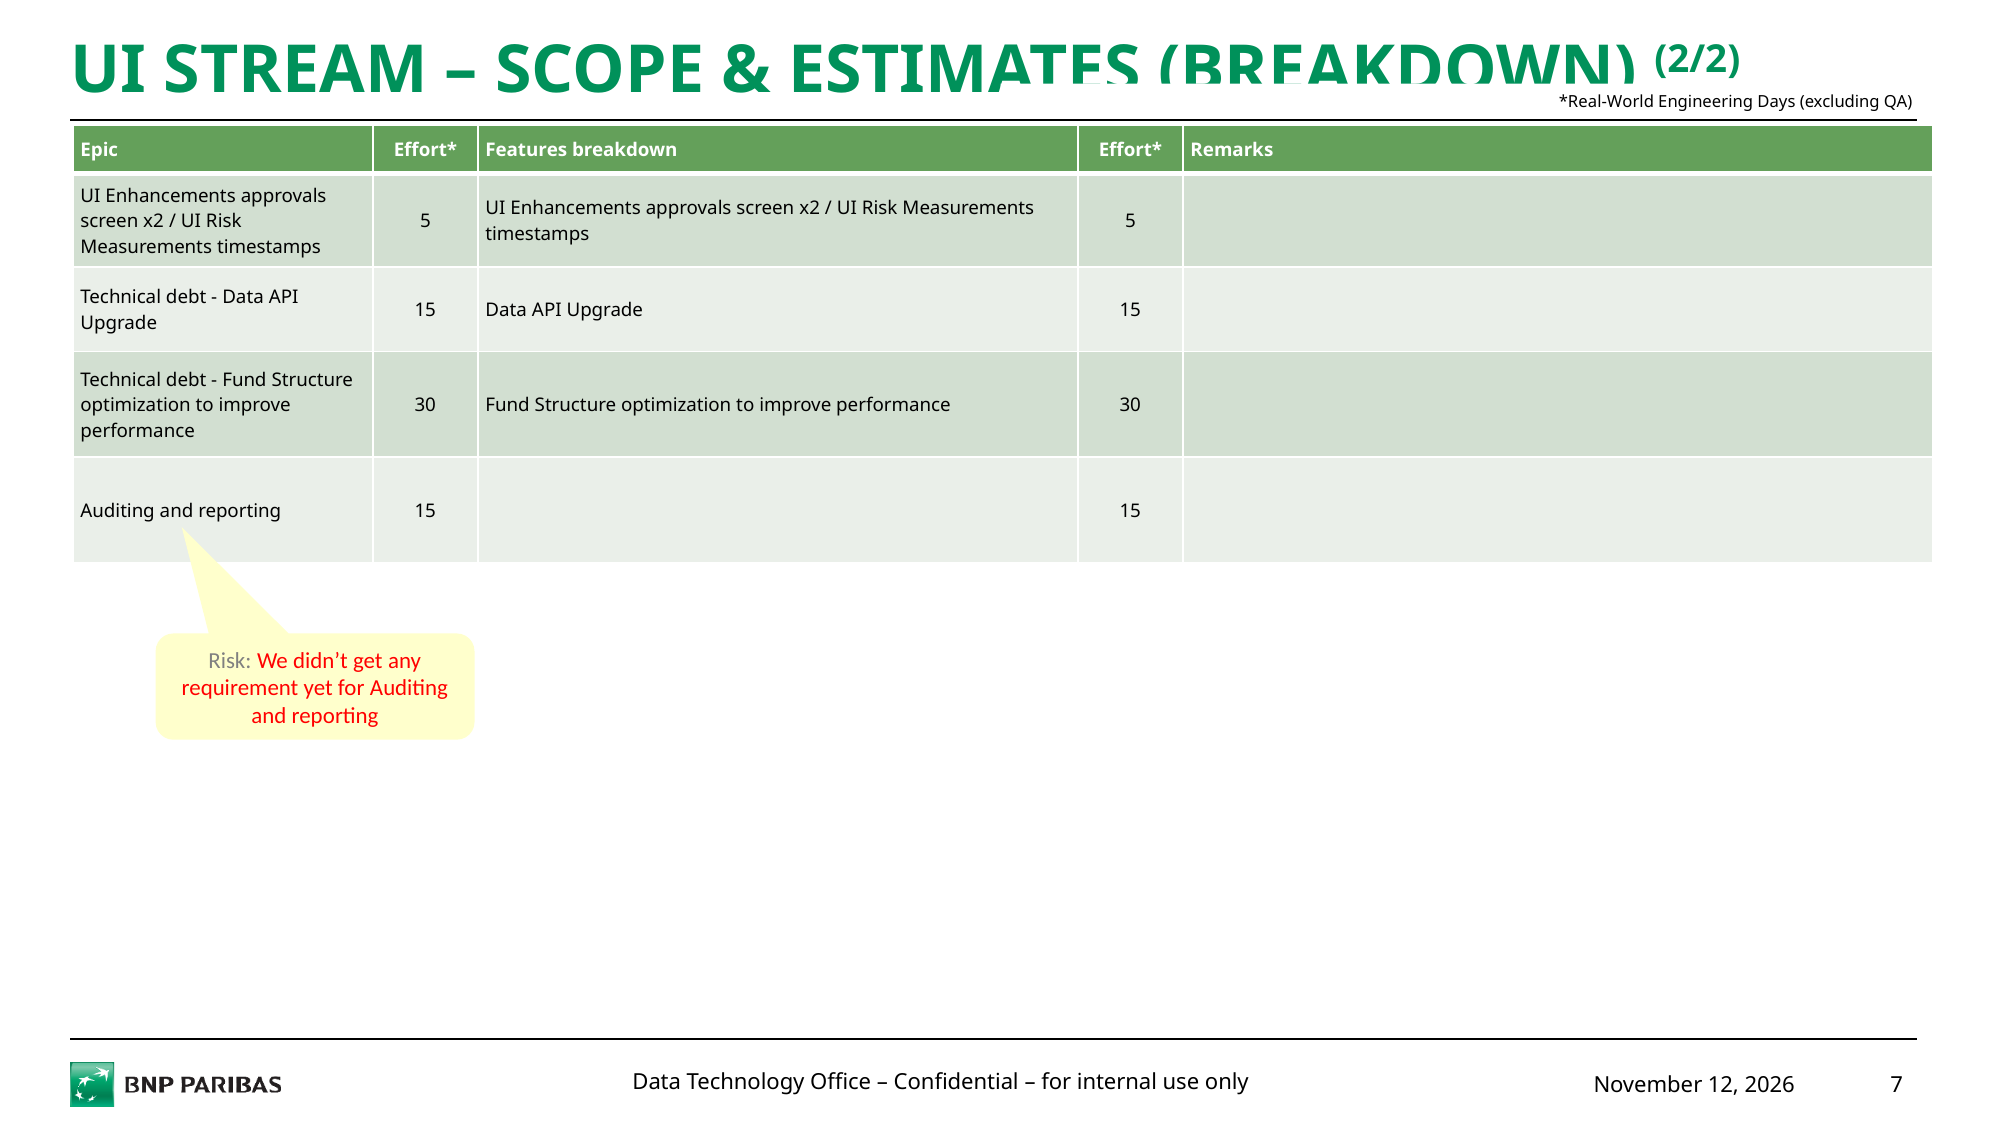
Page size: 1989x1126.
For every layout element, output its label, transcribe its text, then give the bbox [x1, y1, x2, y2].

table_cell 30 [1079, 352, 1182, 456]
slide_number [1521, 1062, 1810, 1123]
table_cell [479, 458, 1077, 562]
table_header Effort* [1079, 126, 1182, 171]
table_cell Data API Upgrade [479, 268, 1077, 351]
table_cell [1184, 352, 1932, 456]
table_cell Fund Structure optimization to improve performance [479, 352, 1077, 456]
slide_number 7 [1824, 1062, 1918, 1123]
picture [70, 1062, 281, 1107]
table_cell 15 [1079, 268, 1182, 351]
table_cell 5 [1079, 176, 1182, 266]
table_header Features breakdown [479, 126, 1077, 171]
table_header Remarks [1184, 126, 1932, 171]
table_cell Technical debt - Fund Structure optimization to improve performance [74, 352, 372, 456]
table_cell Technical debt - Data API Upgrade [74, 268, 372, 351]
table_cell 15 [1079, 458, 1182, 562]
table_cell 15 [374, 268, 477, 351]
text_box Risk: We didn’t get any requirement yet for Auditing and reporting [153, 525, 477, 742]
table_header Effort* [374, 126, 477, 171]
table_cell [1184, 458, 1932, 562]
table_cell 15 [374, 458, 477, 562]
table_cell 30 [374, 352, 477, 456]
text_box *Real-World Engineering Days (excluding QA) [1000, 83, 1928, 119]
table_header Epic [74, 126, 372, 171]
title UI STREAM – Scope & ESTIMATES (breakdown) (2/2) [56, 31, 1923, 102]
table_cell Auditing and reporting [74, 458, 372, 562]
table_cell 5 [374, 176, 477, 266]
table_cell [1184, 176, 1932, 266]
table_cell UI Enhancements approvals screen x2 / UI Risk Measurements timestamps [479, 176, 1077, 266]
table_cell [1184, 268, 1932, 351]
table_cell UI Enhancements approvals screen x2 / UI Risk Measurements timestamps [74, 176, 372, 266]
